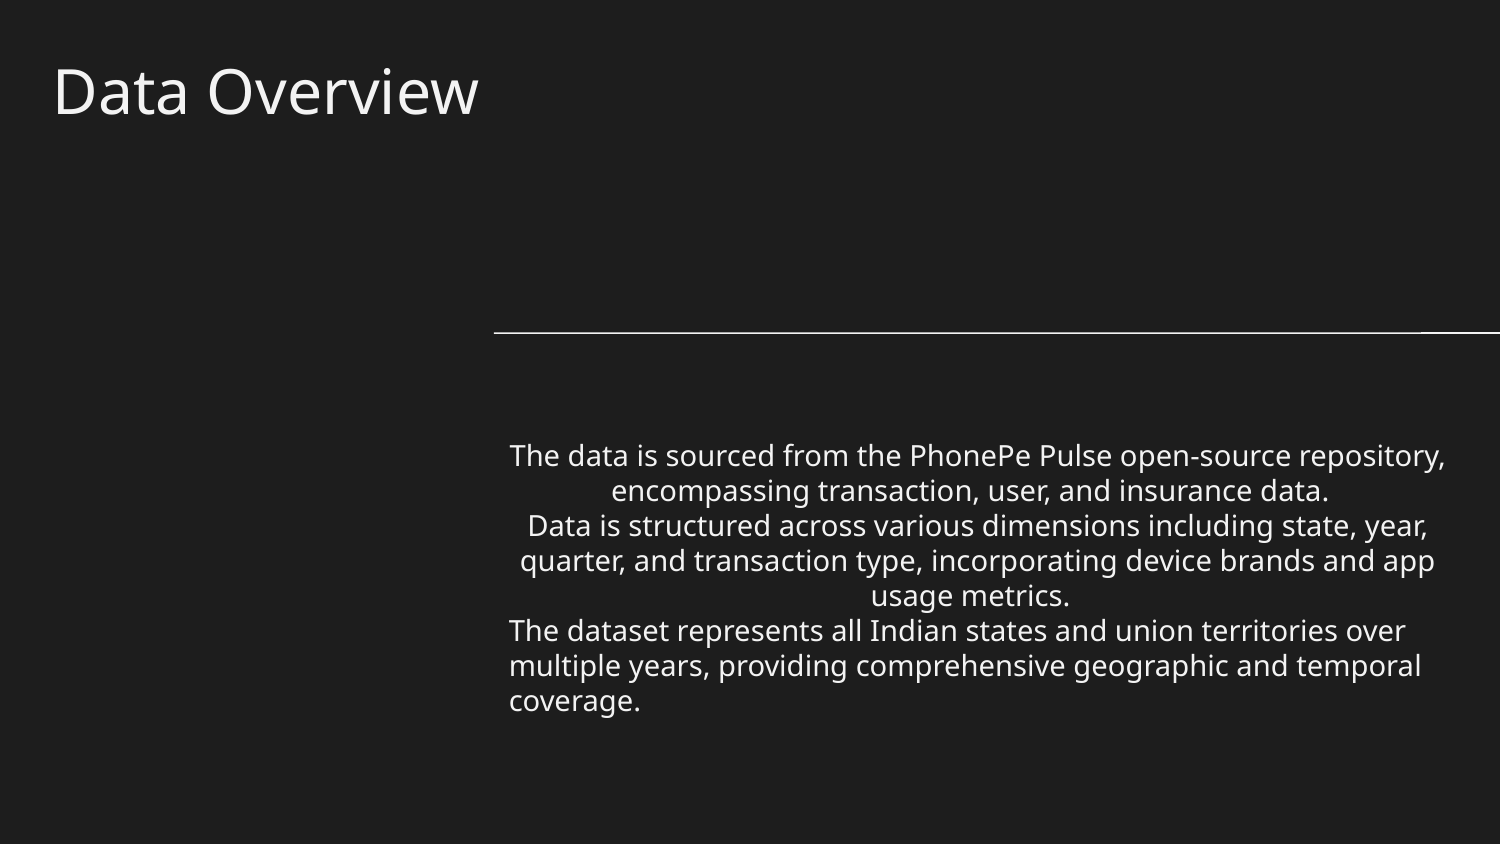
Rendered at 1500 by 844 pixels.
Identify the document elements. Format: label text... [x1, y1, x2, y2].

title Data Overview [37, 37, 1463, 152]
subtitle The data is sourced from the PhonePe Pulse open-source repository, encompassing transaction, user, and insurance data. Data is structured across various dimensions including state, year, quarter, and transaction type, incorporating device brands and app usage metrics. The dataset represents all Indian states and union territories over multiple years, providing comprehensive geographic and temporal coverage. [493, 421, 1463, 807]
